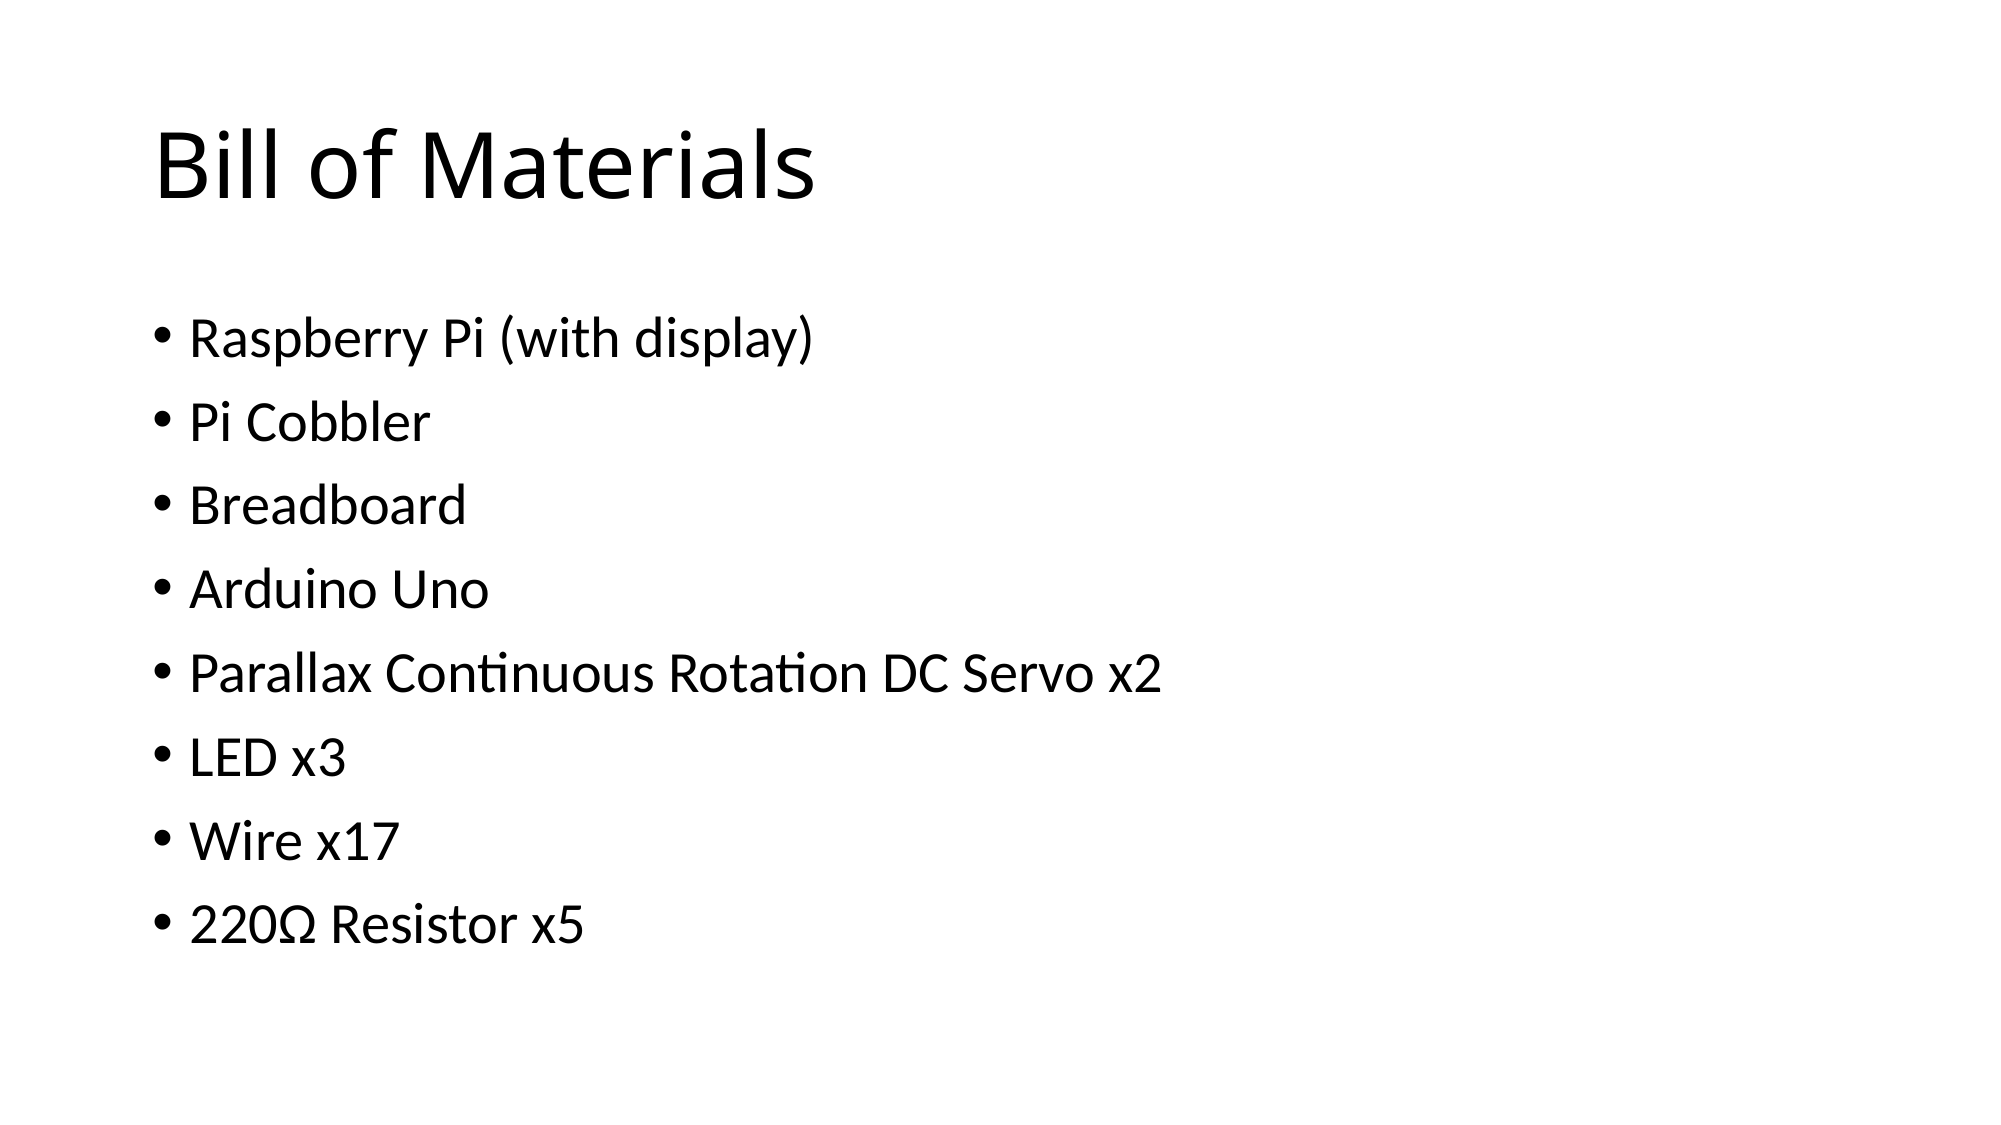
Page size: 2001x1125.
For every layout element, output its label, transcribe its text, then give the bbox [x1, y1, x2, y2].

title Bill of Materials [137, 59, 1863, 278]
list Raspberry Pi (with display) Pi Cobbler Breadboard Arduino Uno Parallax Continuous Rotation DC Servo x2 LED x3 Wire x17 220Ω Resistor x5 [137, 299, 1863, 1014]
